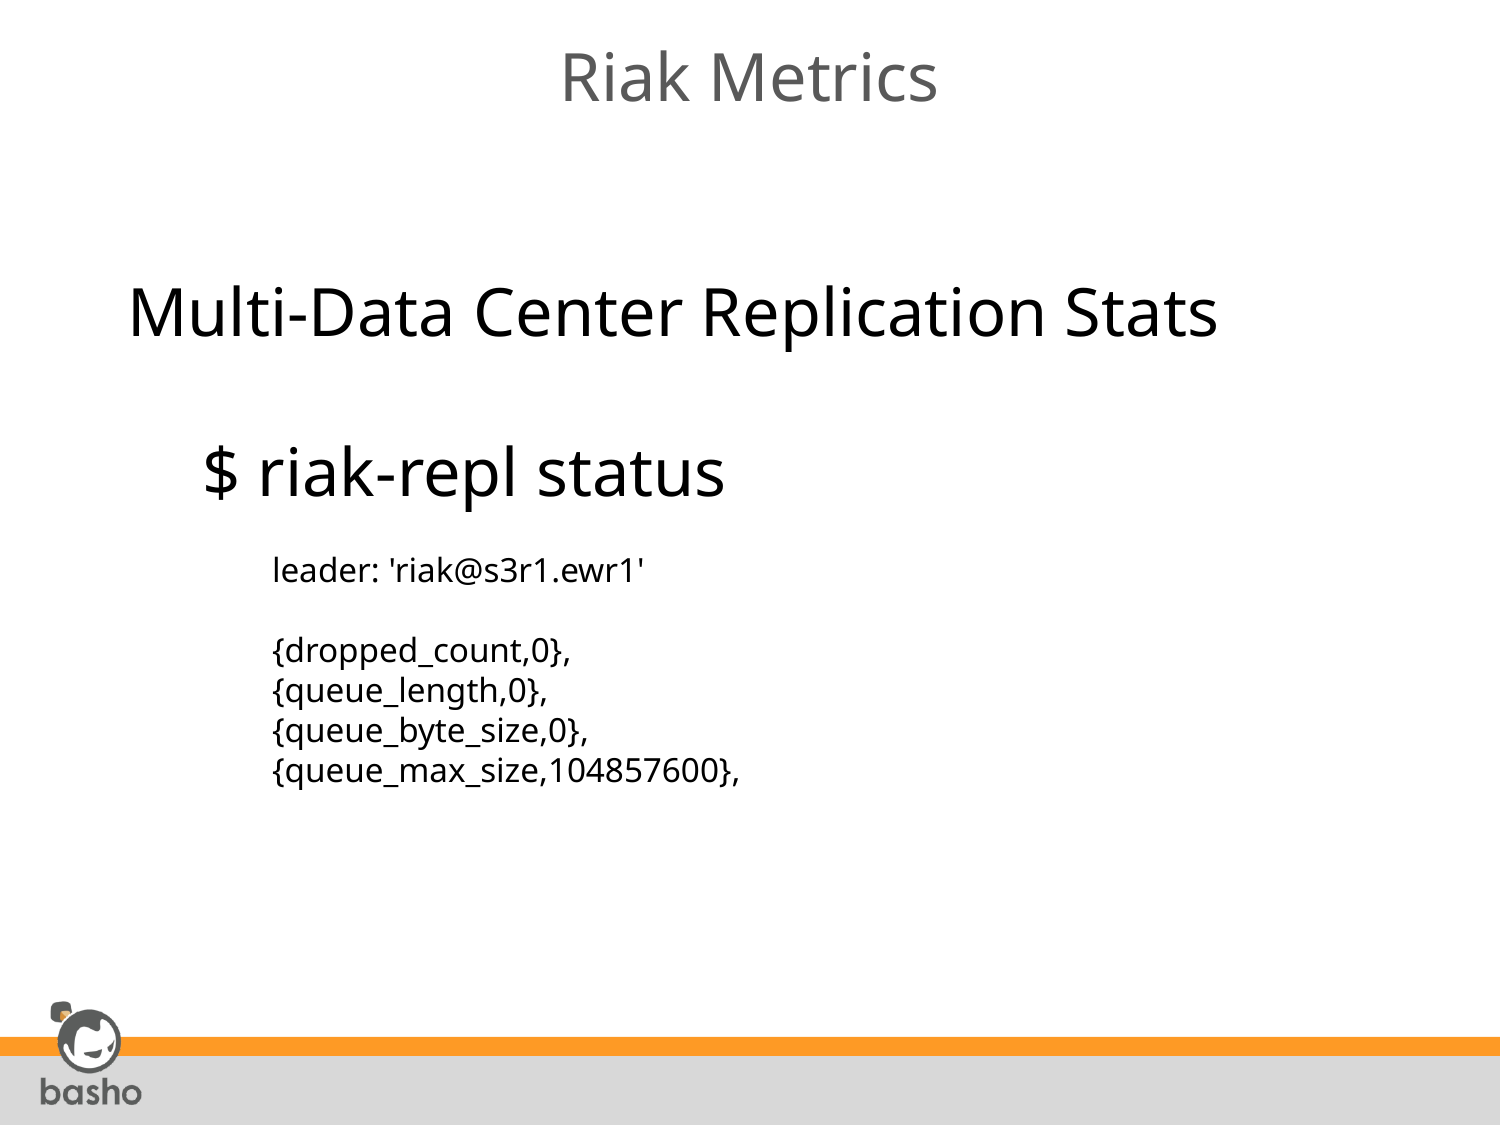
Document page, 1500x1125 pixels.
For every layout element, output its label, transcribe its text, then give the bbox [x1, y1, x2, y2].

title Riak Metrics [37, 24, 1463, 125]
text_box Multi-Data Center Replication Stats $ riak-repl status leader: 'riak@s3r1.ewr1' {dropped_count,0}, {queue_length,0}, {queue_byte_size,0}, {queue_max_size,104857600}, [112, 262, 1388, 877]
picture [38, 1001, 144, 1115]
